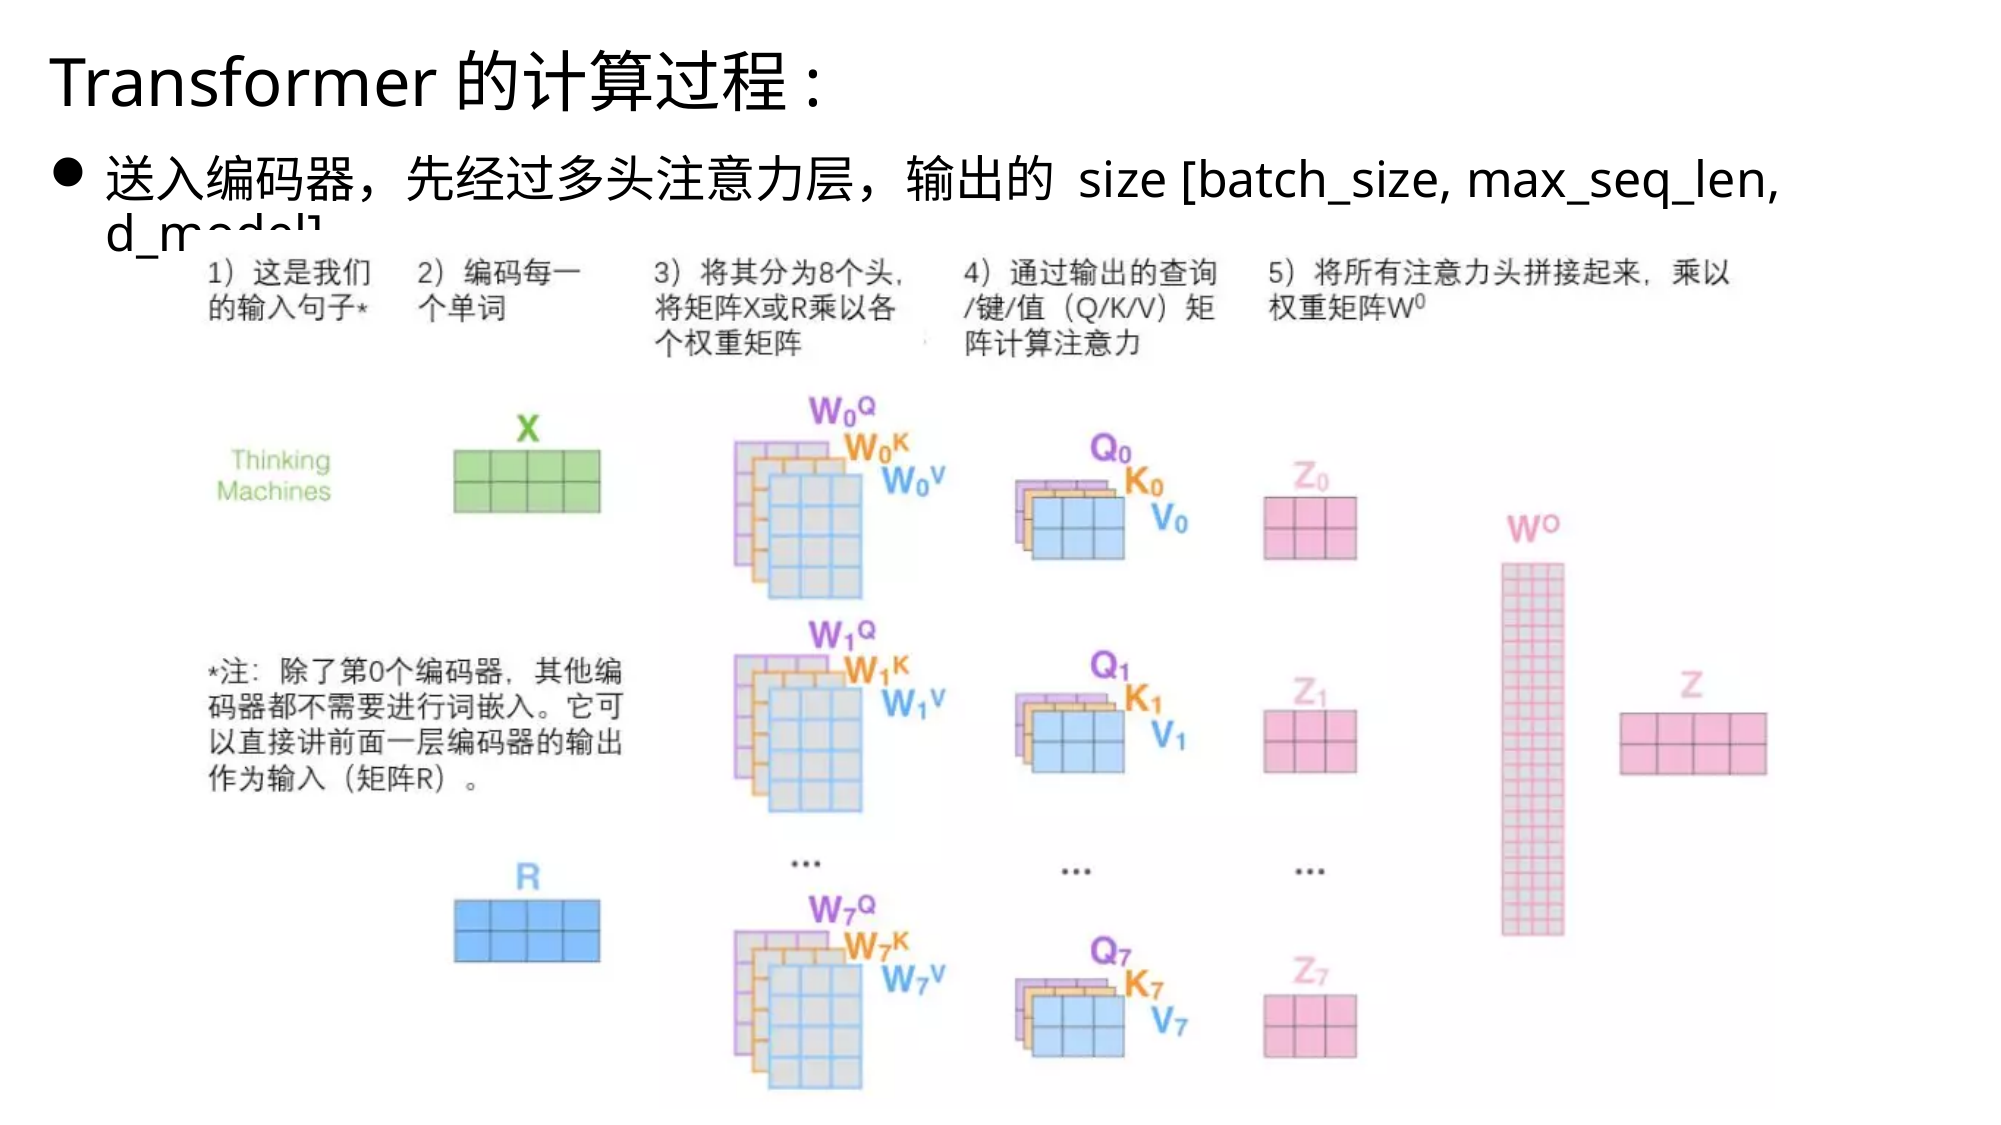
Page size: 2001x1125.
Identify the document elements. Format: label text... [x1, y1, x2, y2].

subtitle 送入编码器，先经过多头注意力层，输出的 size [batch_size, max_seq_len, d_model] [34, 146, 1945, 1125]
title Transformer的计算过程: [34, 0, 816, 129]
picture [191, 230, 1775, 1109]
